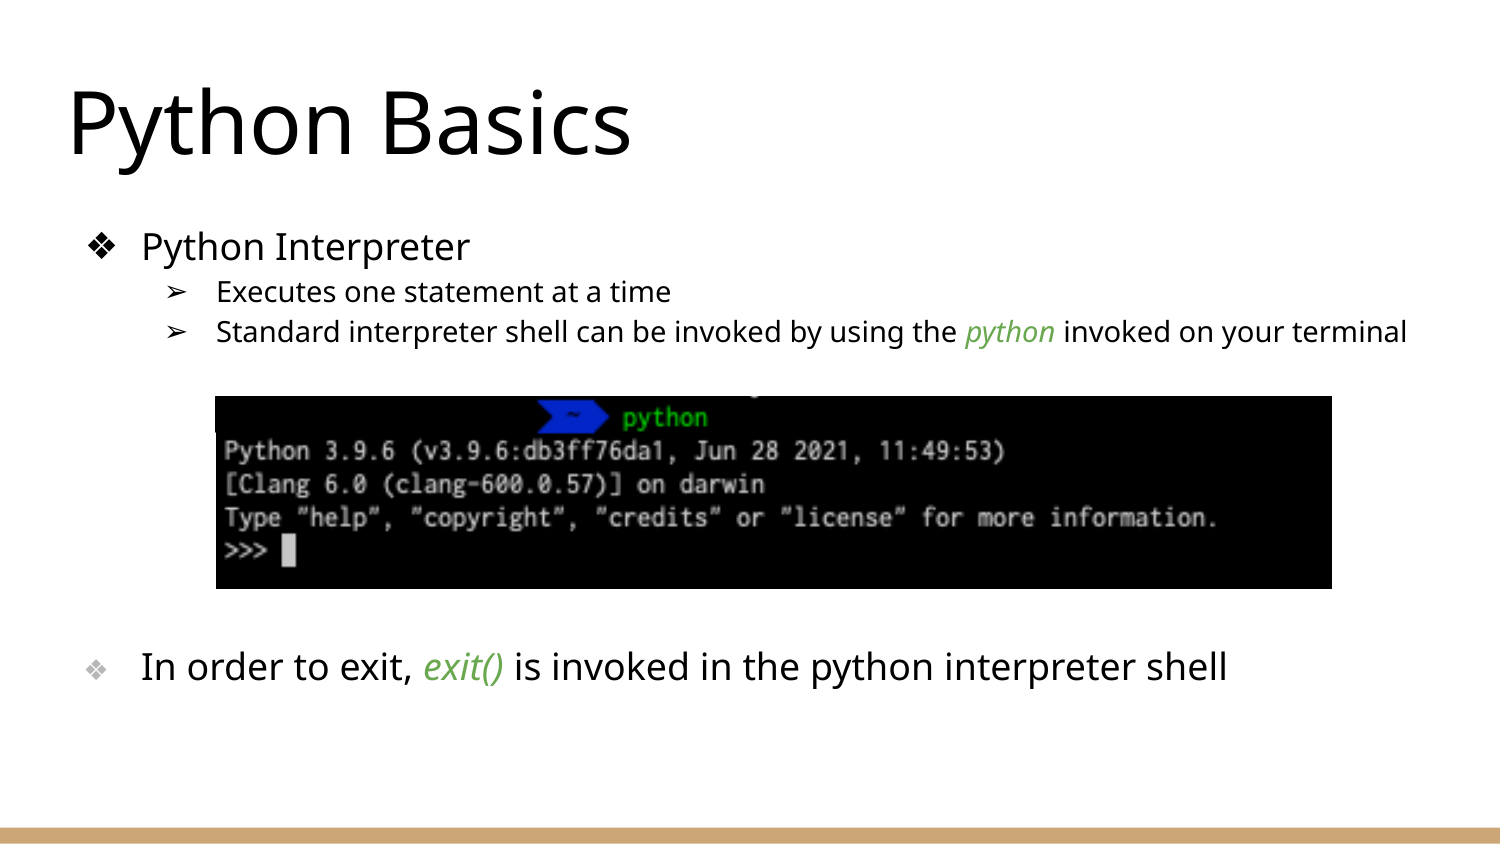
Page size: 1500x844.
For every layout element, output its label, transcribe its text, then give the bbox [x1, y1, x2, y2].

picture [215, 395, 1332, 589]
list Python Interpreter Executes one statement at a time Standard interpreter shell can be invoked by using the python invoked on your terminal In order to exit, exit() is invoked in the python interpreter shell [51, 200, 1449, 752]
title Python Basics [51, 51, 1449, 189]
